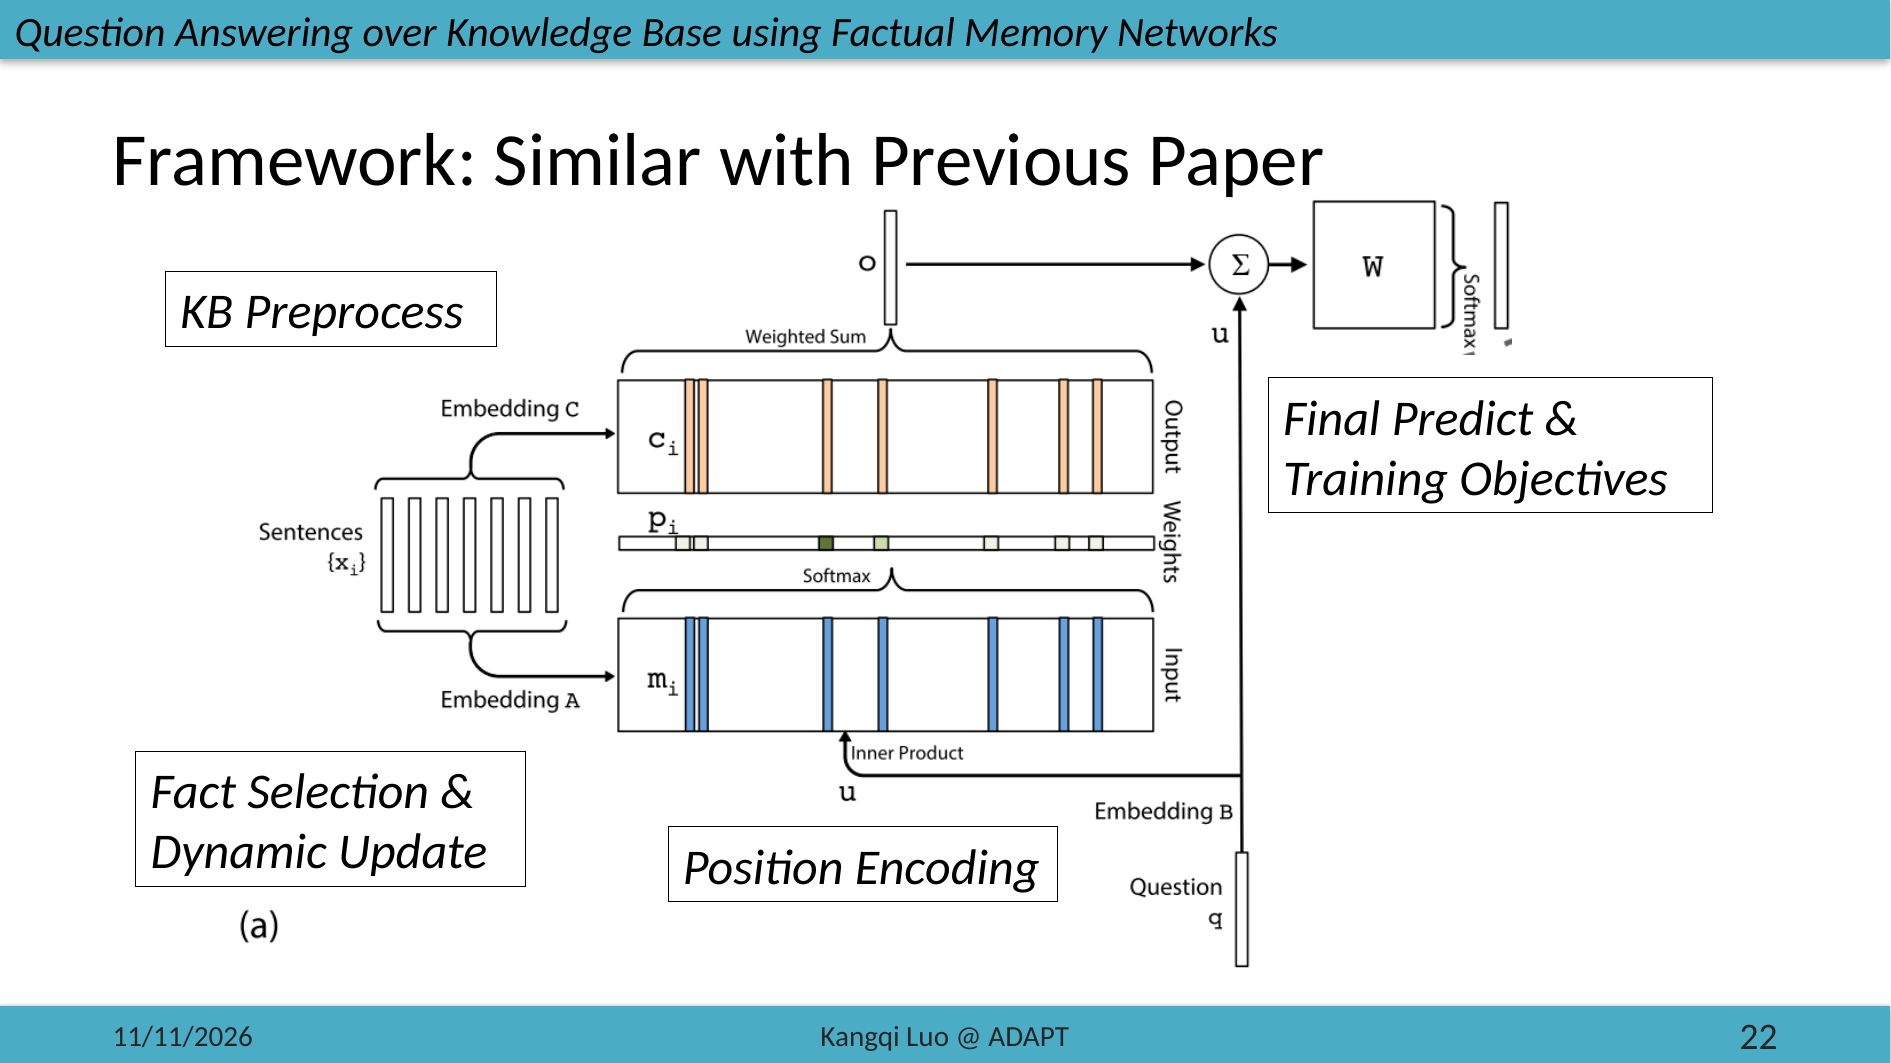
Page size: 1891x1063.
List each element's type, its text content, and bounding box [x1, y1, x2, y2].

text_box Question Answering over Knowledge Base using Factual Memory Networks [0, 0, 1891, 60]
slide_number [94, 1006, 536, 1063]
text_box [236, 188, 1513, 973]
slide_number 22 [1354, 1006, 1796, 1063]
text_box KB Preprocess [165, 271, 230, 347]
title Framework: Similar with Previous Paper [94, 99, 1796, 213]
footer Kangqi Luo @ ADAPT [645, 1006, 1245, 1063]
text_box Final Predict & Training Objectives [1518, 377, 1713, 513]
text_box Fact Selection & Dynamic Update [135, 751, 230, 887]
